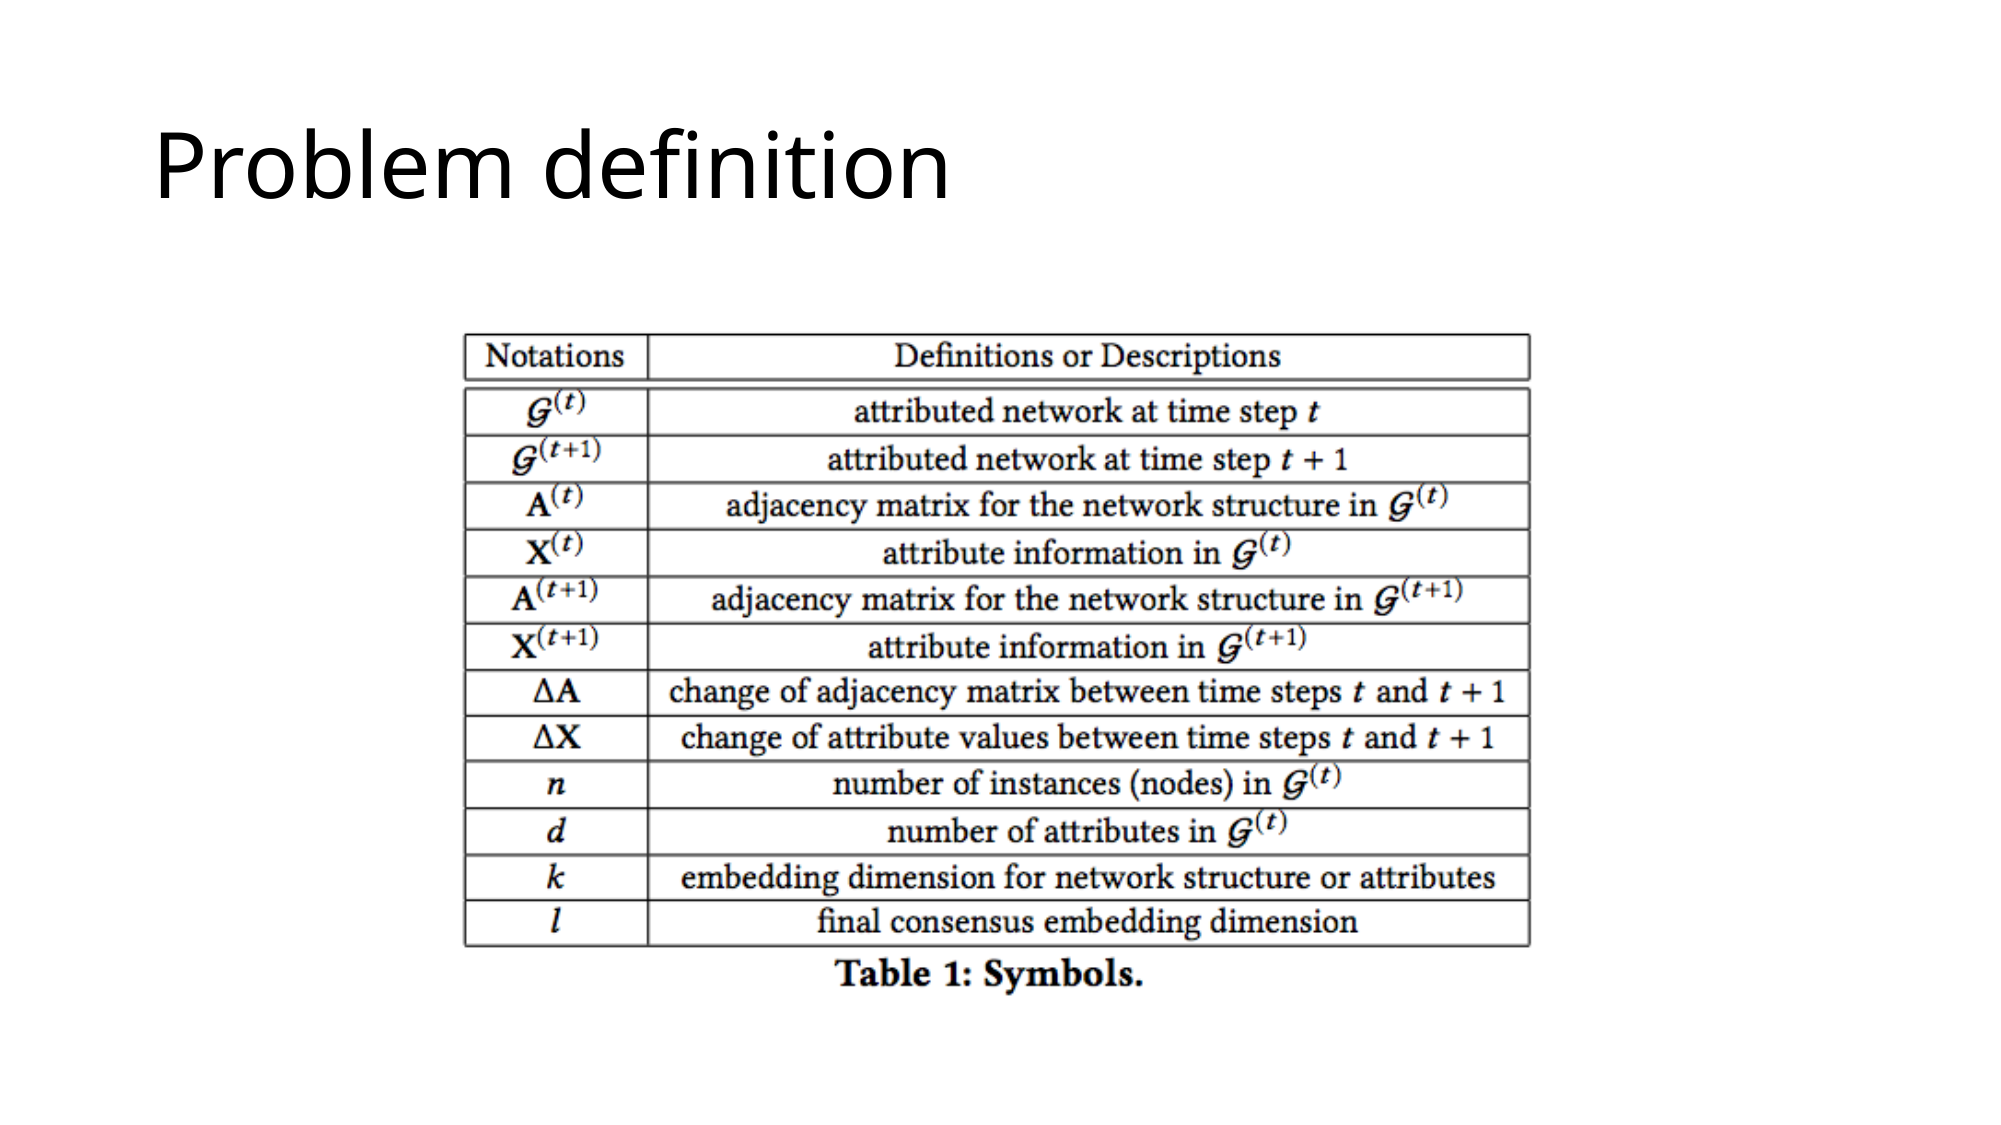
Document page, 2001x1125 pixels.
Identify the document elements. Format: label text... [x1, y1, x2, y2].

title Problem definition [137, 59, 1863, 278]
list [430, 299, 1570, 1014]
